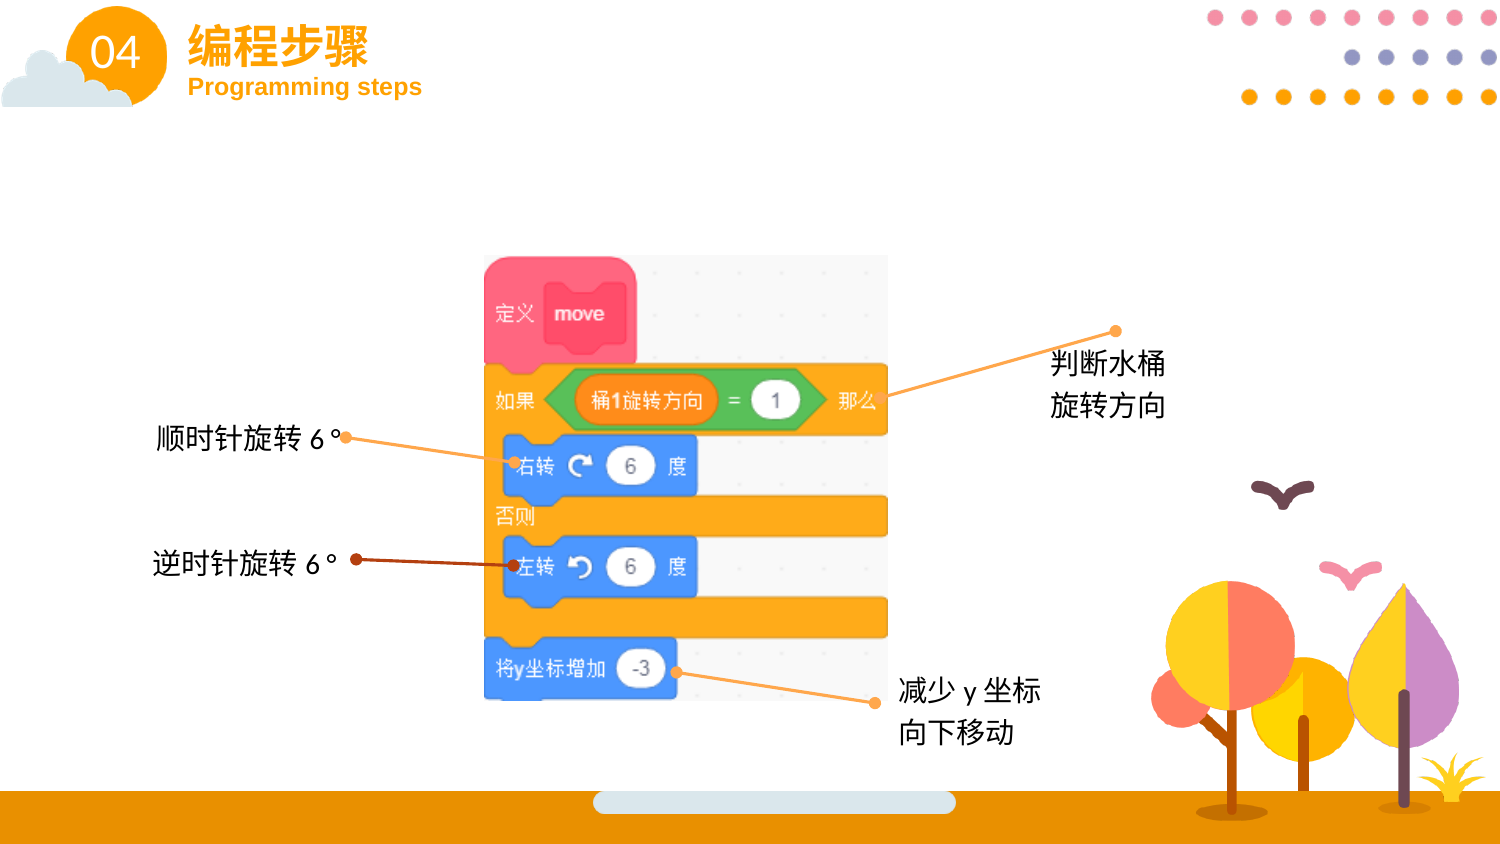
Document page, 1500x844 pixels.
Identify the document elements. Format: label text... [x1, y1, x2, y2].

picture [0, 50, 167, 107]
text_box 04 [57, 11, 172, 87]
picture [0, 480, 1500, 844]
text_box 判断水桶 旋转方向 [1035, 331, 1196, 420]
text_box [880, 375, 1036, 398]
text_box 减少y坐标 向下移动 [883, 657, 1060, 744]
text_box 编程步骤 [172, 10, 638, 81]
text_box Programming steps [172, 63, 964, 109]
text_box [356, 559, 514, 566]
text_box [676, 672, 875, 704]
picture [1183, 0, 1500, 119]
picture [484, 255, 888, 701]
text_box 逆时针旋转6 ° [137, 530, 355, 584]
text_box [345, 437, 515, 463]
picture [66, 6, 167, 11]
text_box 顺时针旋转6 ° [141, 405, 356, 461]
